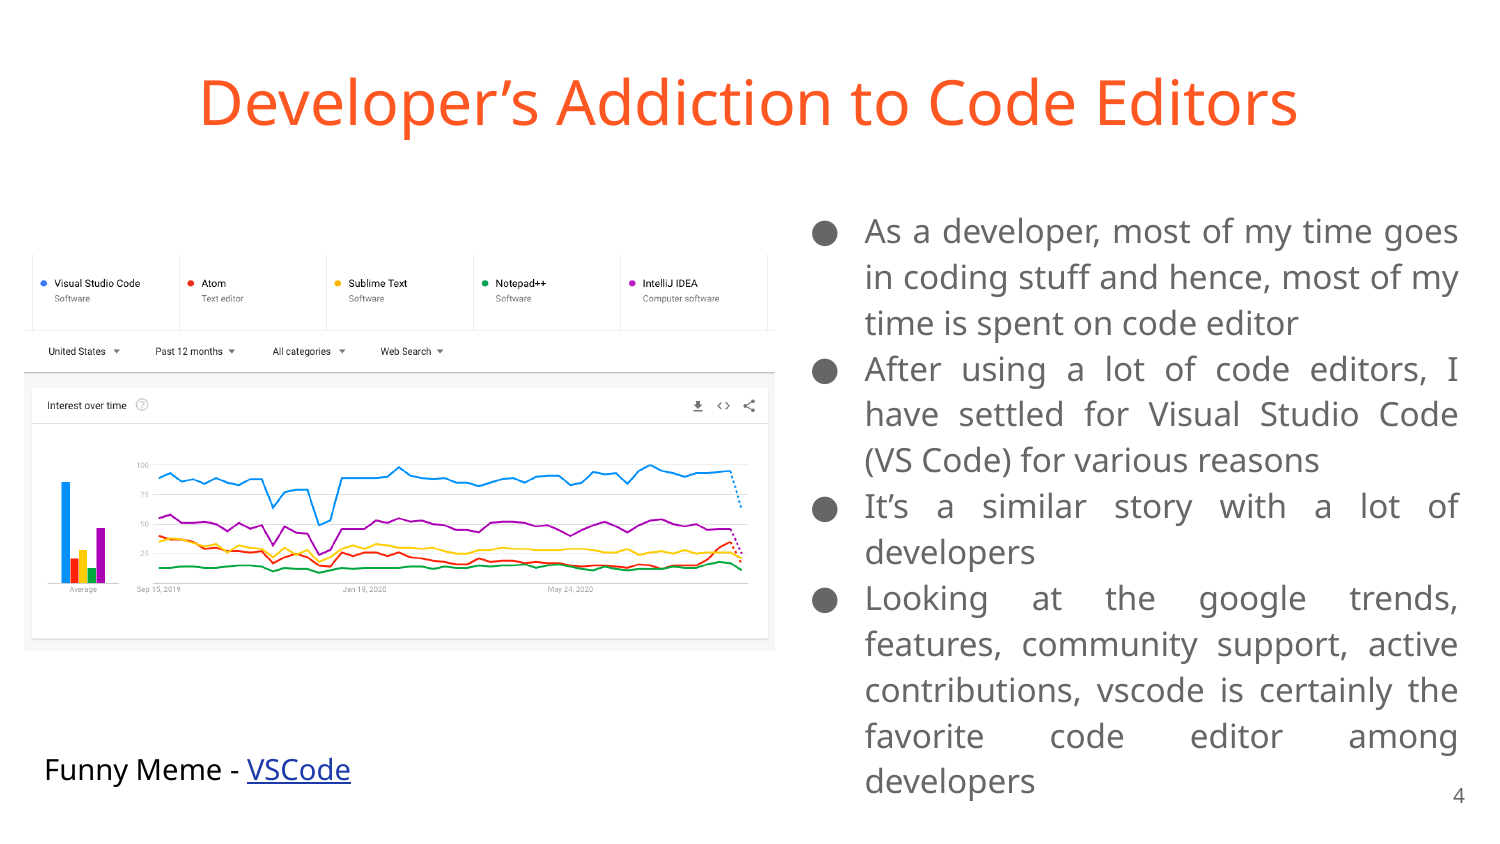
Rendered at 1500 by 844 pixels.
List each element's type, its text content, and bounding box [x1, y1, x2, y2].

title Developer’s Addiction to Code Editors [51, 48, 1449, 142]
picture [24, 254, 775, 651]
slide_number ‹#› [1389, 764, 1480, 830]
text_box Funny Meme - VSCode [29, 735, 373, 830]
list As a developer, most of my time goes in coding stuff and hence, most of my time is spent on code editor After using a lot of code editors, I have settled for Visual Studio Code (VS Code) for various reasons It’s a similar story with a lot of developers Looking at the google trends, features, community support, active contributions, vscode is certainly the favorite code editor among developers [774, 189, 1475, 830]
